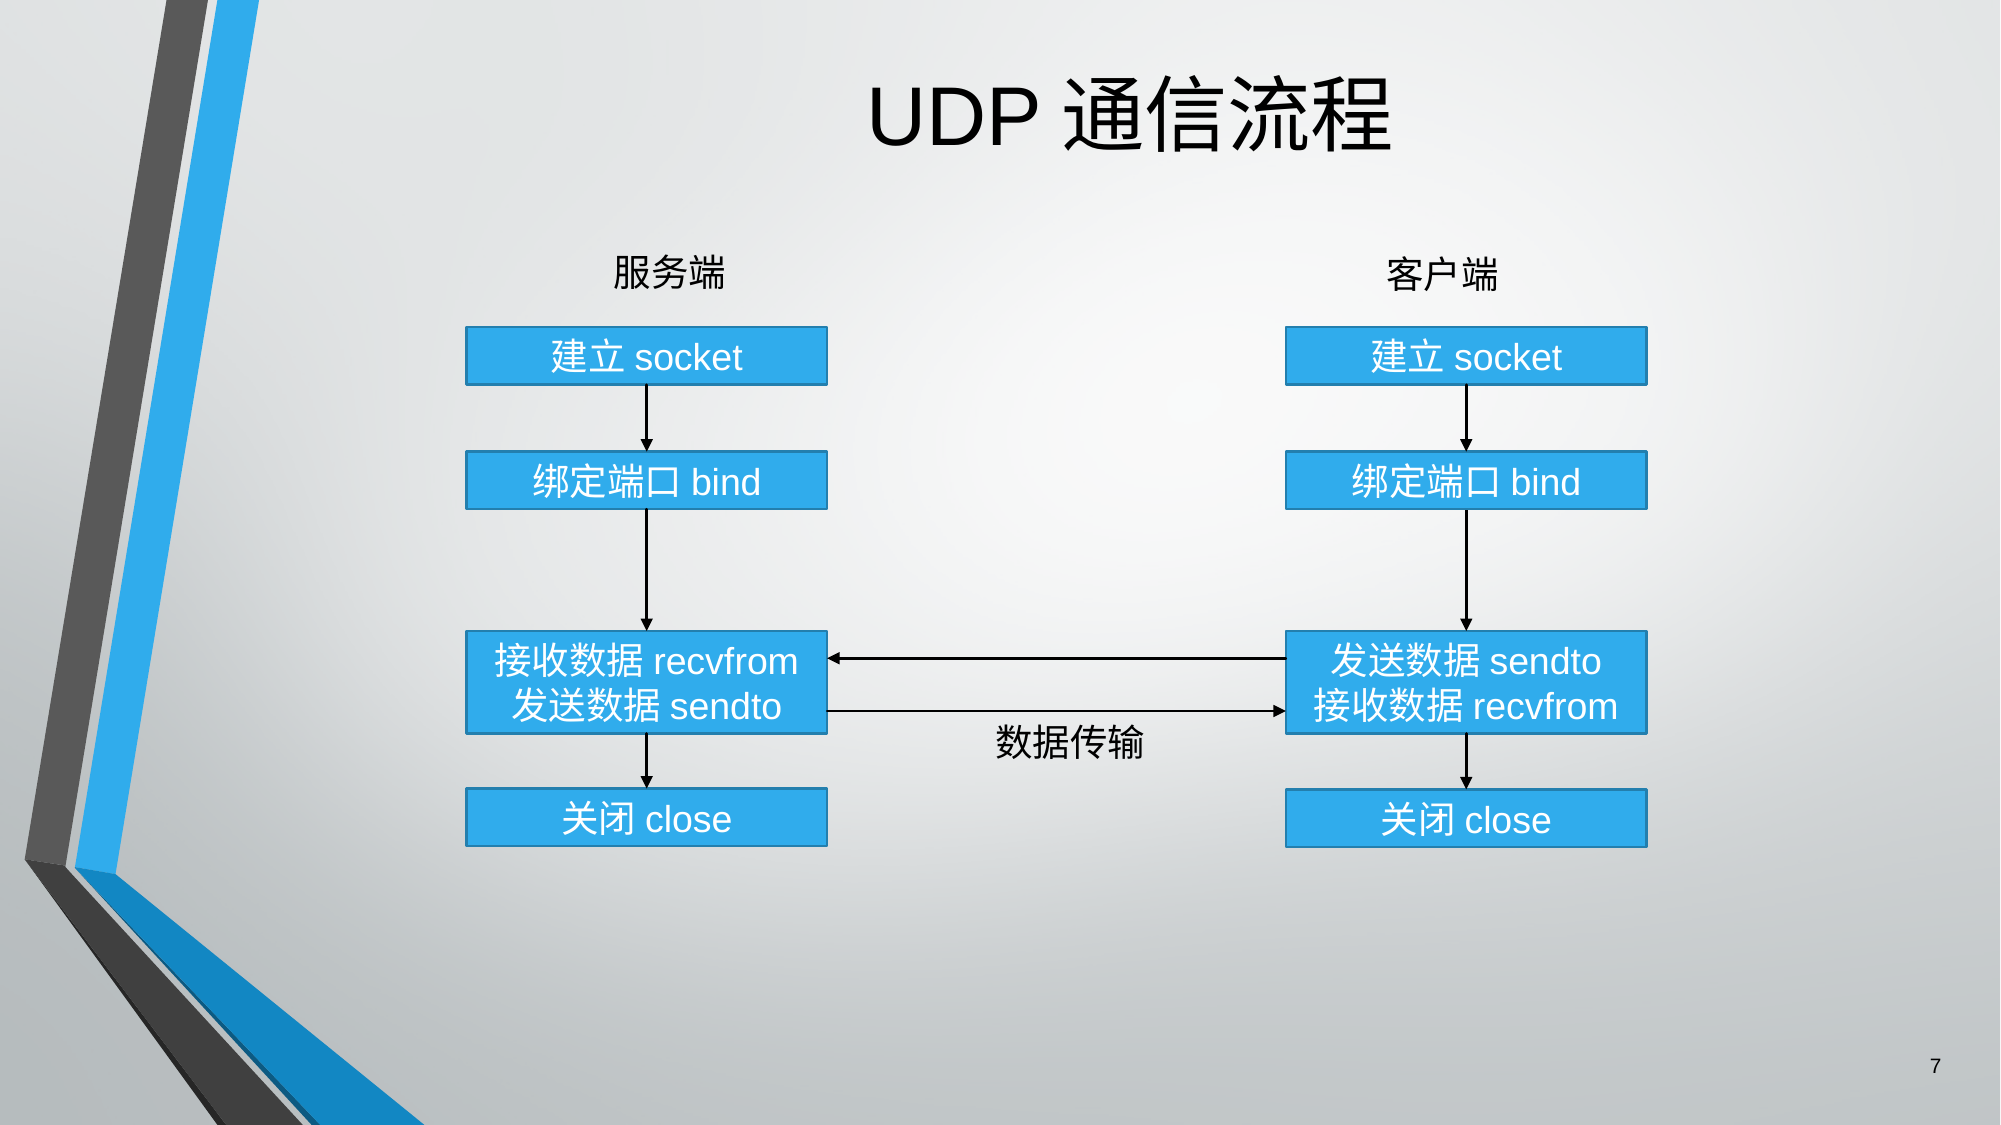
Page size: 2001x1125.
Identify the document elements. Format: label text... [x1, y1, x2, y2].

text_box 绑定端口bind [1285, 450, 1648, 510]
title UDP通信流程 [304, 38, 1957, 187]
slide_number 7 [1866, 1034, 1957, 1095]
text_box 接收数据recvfrom 发送数据sendto [465, 630, 828, 735]
text_box 建立socket [465, 326, 828, 386]
text_box 发送数据sendto 接收数据recvfrom [1285, 630, 1648, 735]
text_box 绑定端口bind [465, 450, 828, 510]
text_box 关闭close [1285, 788, 1648, 848]
text_box 服务端 [598, 241, 742, 302]
text_box 数据传输 [980, 712, 1160, 772]
text_box 建立socket [1285, 326, 1648, 386]
text_box 关闭close [465, 787, 828, 847]
text_box 客户端 [1371, 243, 1514, 304]
